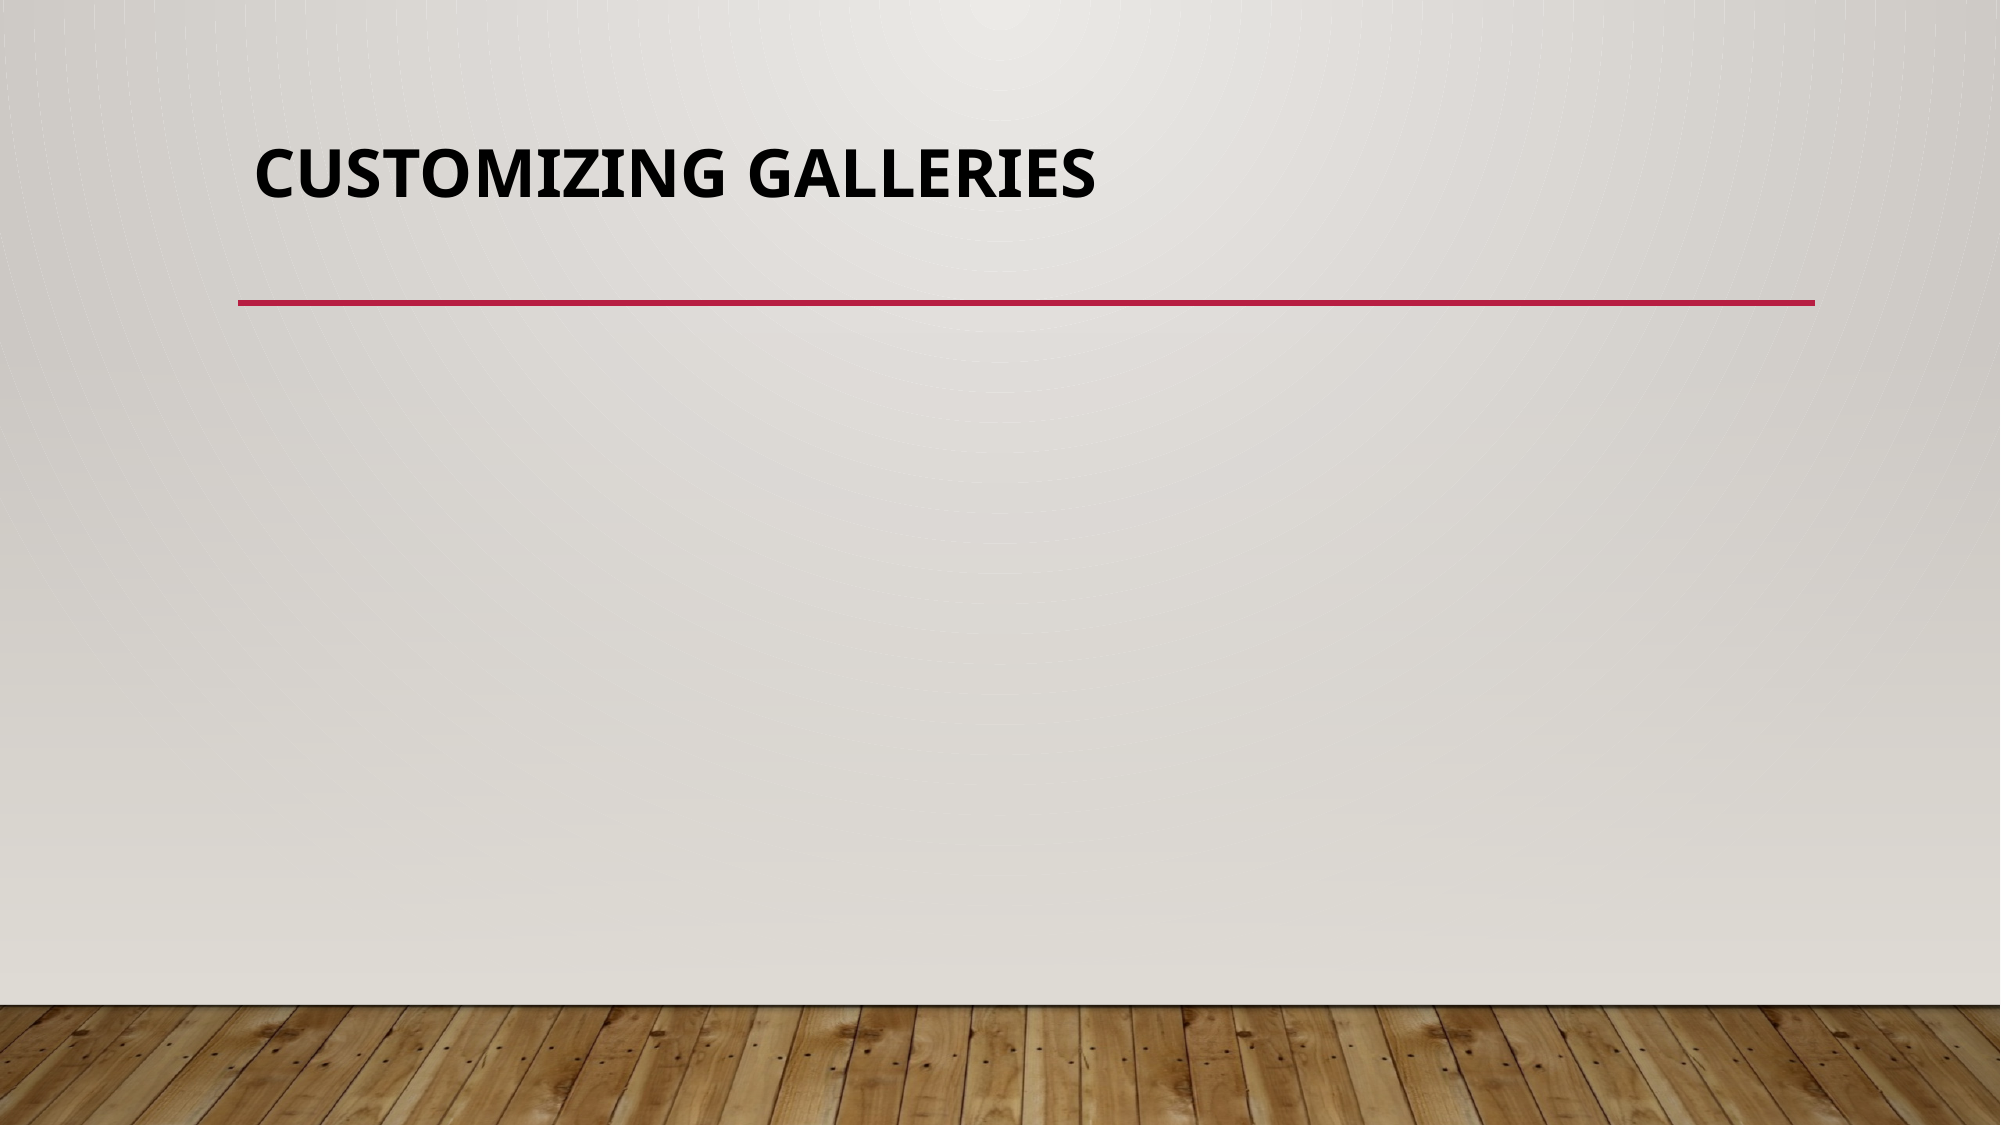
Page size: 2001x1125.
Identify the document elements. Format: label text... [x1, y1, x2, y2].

title Customizing Galleries [238, 131, 1814, 305]
picture [0, 1005, 2000, 1125]
